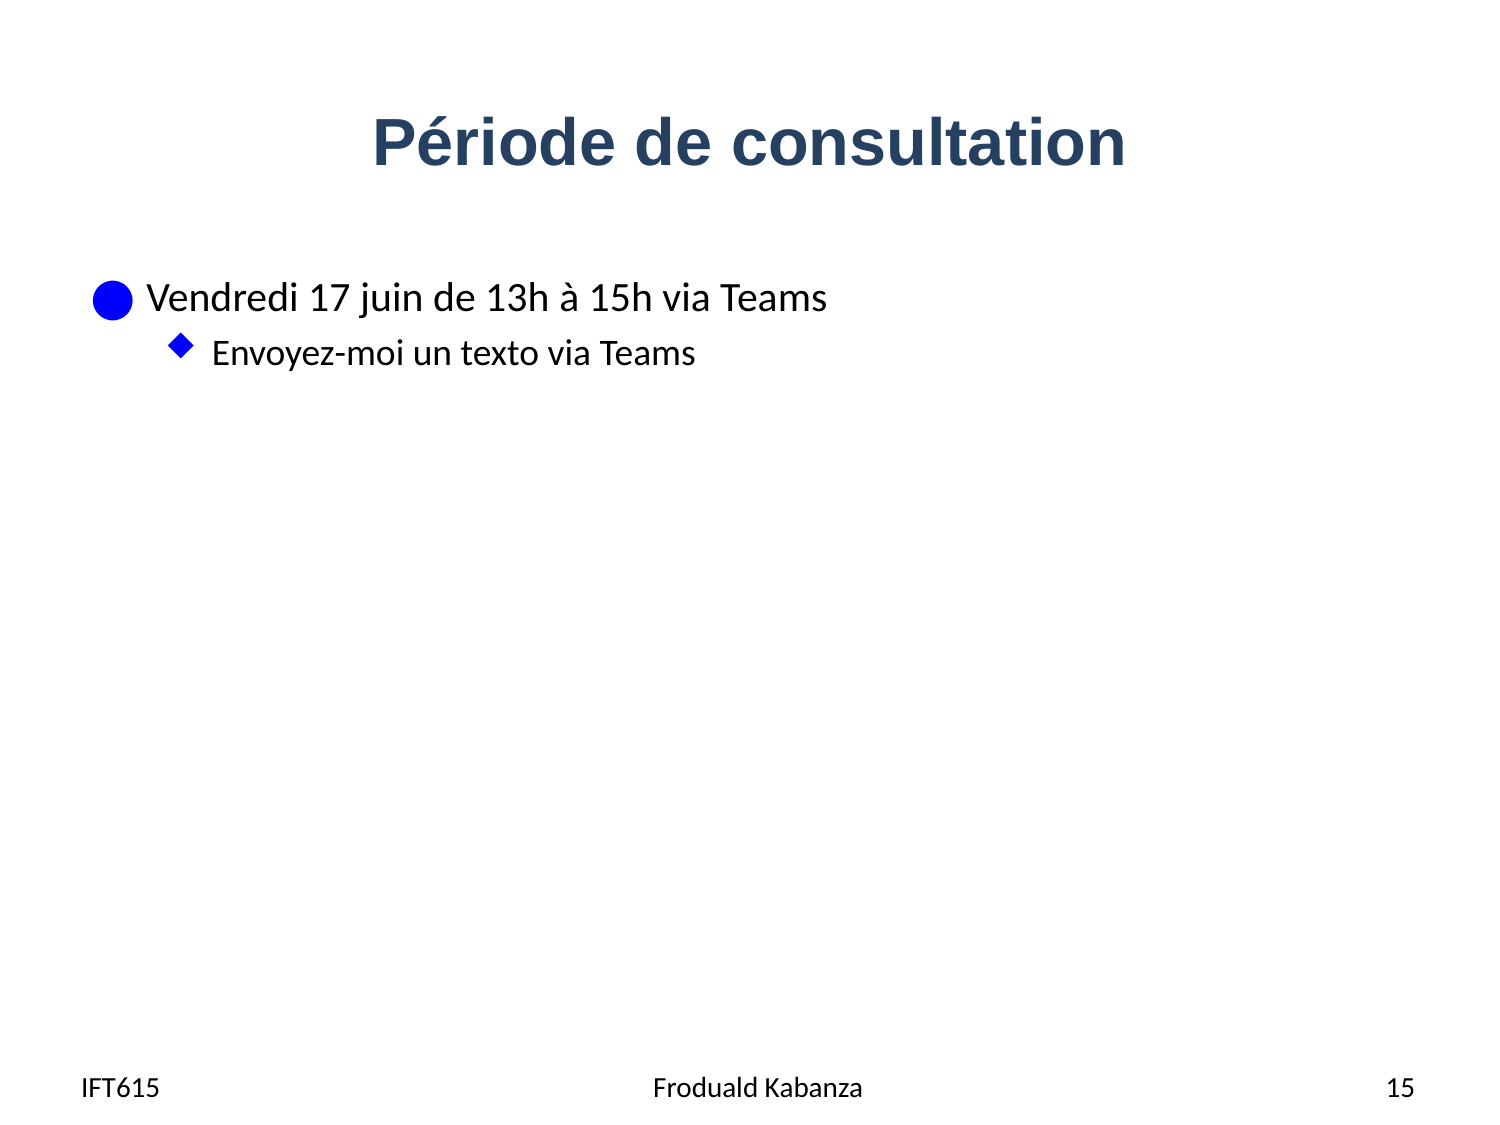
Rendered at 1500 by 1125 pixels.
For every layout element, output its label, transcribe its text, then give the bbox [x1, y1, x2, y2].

slide_number IFT615 [66, 1056, 356, 1117]
title Période de consultation [75, 45, 1425, 233]
list Vendredi 17 juin de 13h à 15h via Teams Envoyez-moi un texto via Teams [75, 262, 1425, 1005]
slide_number 15 [1080, 1056, 1431, 1117]
footer Froduald Kabanza [520, 1056, 996, 1117]
